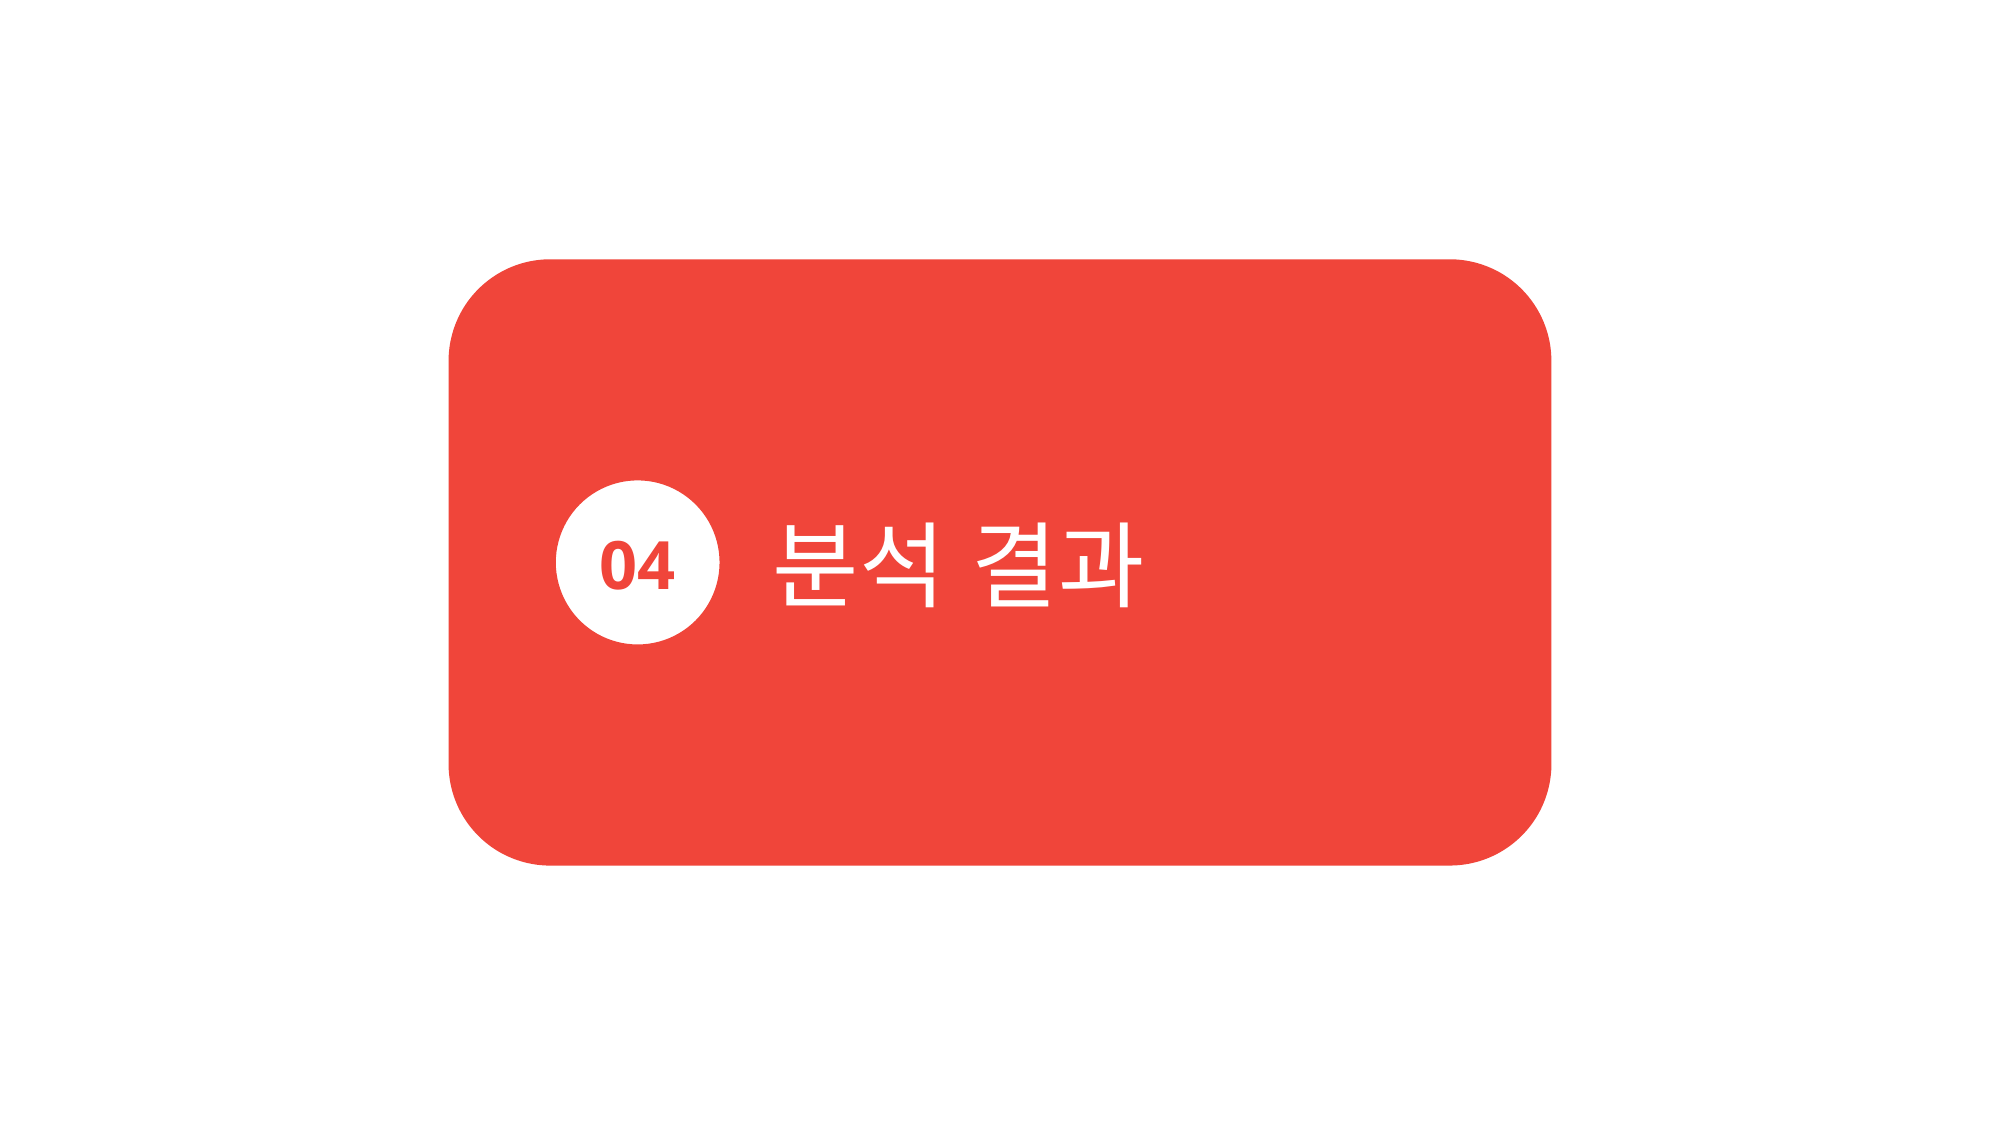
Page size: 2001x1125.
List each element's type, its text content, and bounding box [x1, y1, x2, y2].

text_box 04 [554, 479, 721, 646]
text_box [449, 260, 1551, 865]
text_box 분석 결과 [757, 492, 1457, 633]
